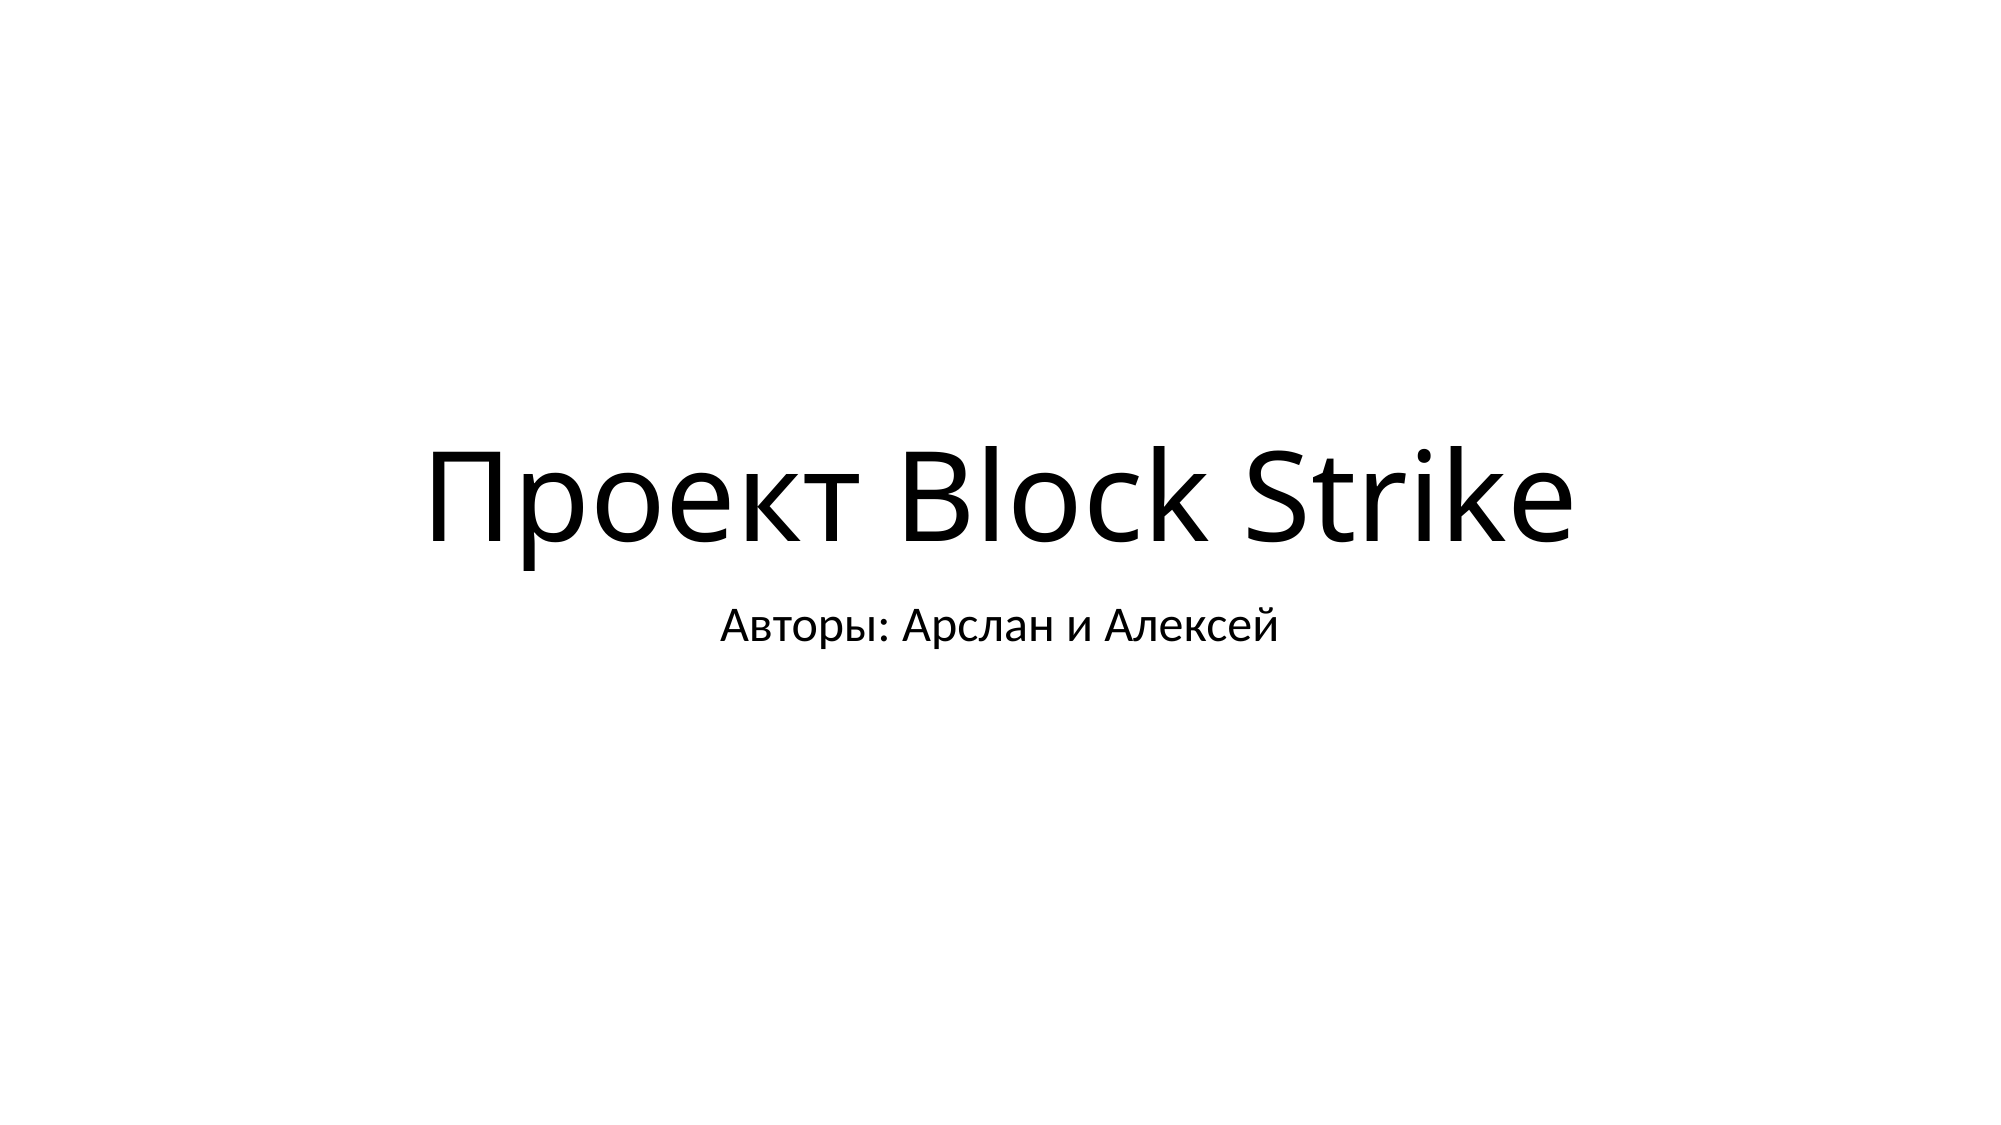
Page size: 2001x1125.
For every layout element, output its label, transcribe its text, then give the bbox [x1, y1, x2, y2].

title Проект Block Strike [249, 184, 1750, 576]
subtitle Авторы: Арслан и Алексей [249, 590, 1750, 863]
